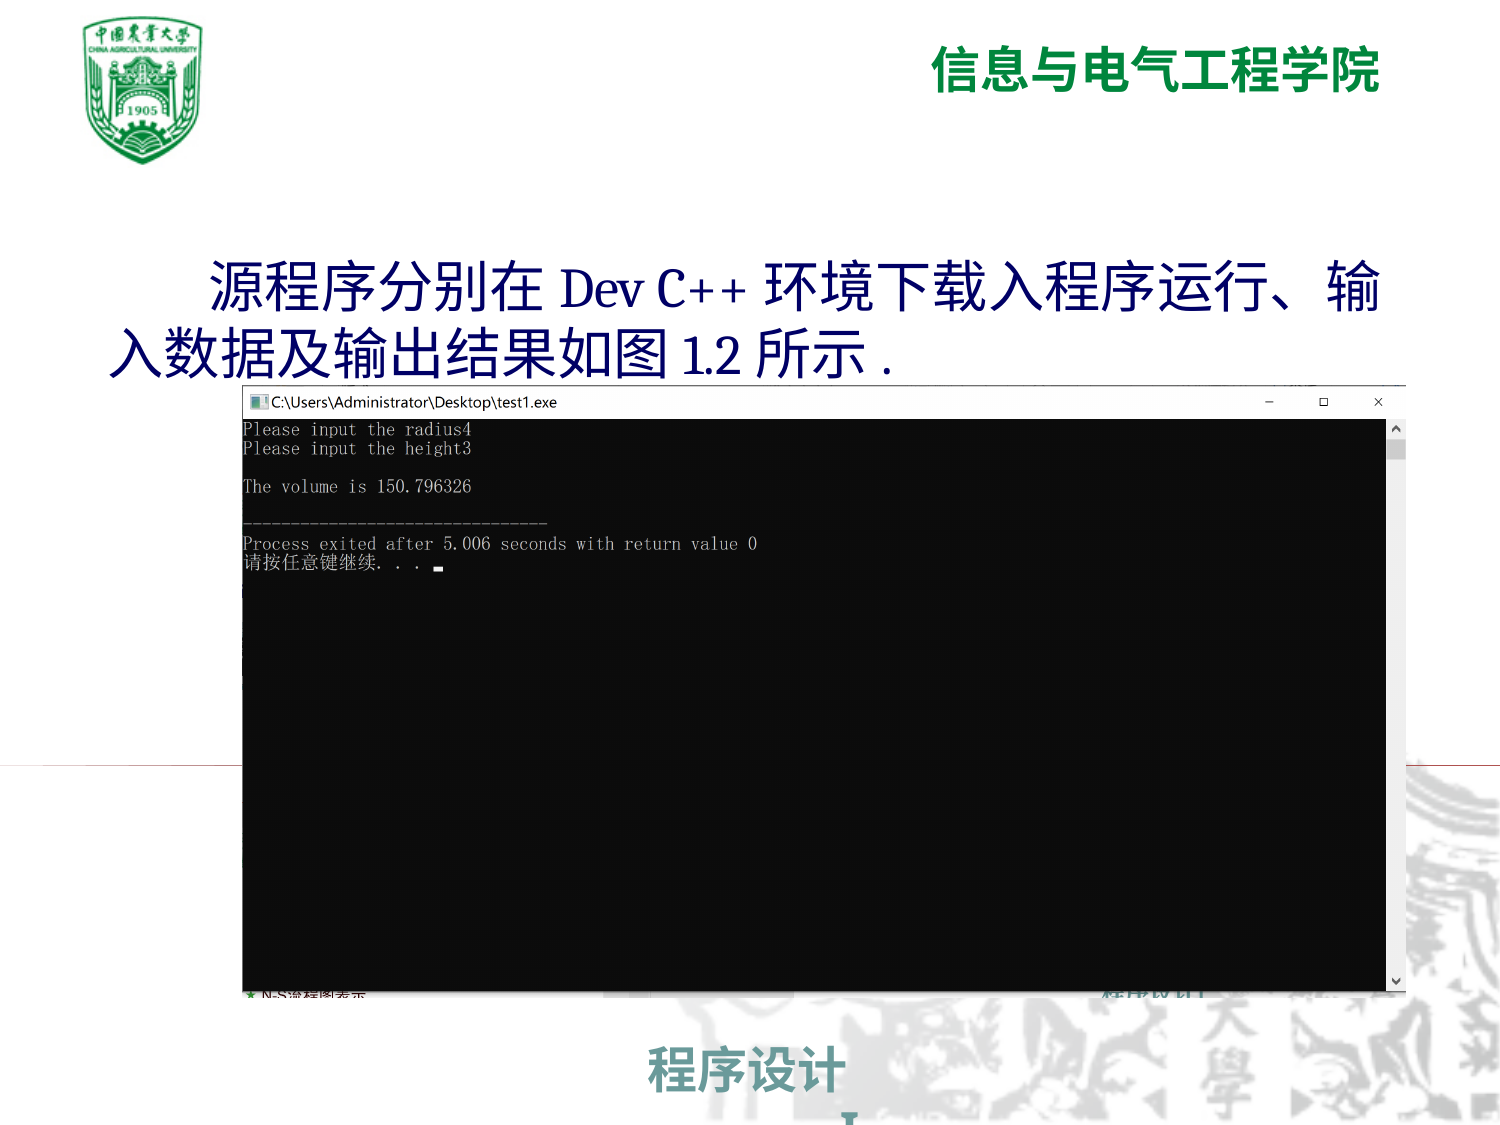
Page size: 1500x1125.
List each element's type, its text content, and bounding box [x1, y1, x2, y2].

picture [241, 385, 1500, 1125]
subtitle 源程序分别在Dev C++环境下载入程序运行、输入数据及输出结果如图1.2所示. [99, 243, 1400, 1075]
picture [775, 1075, 783, 1080]
picture [80, 15, 206, 168]
